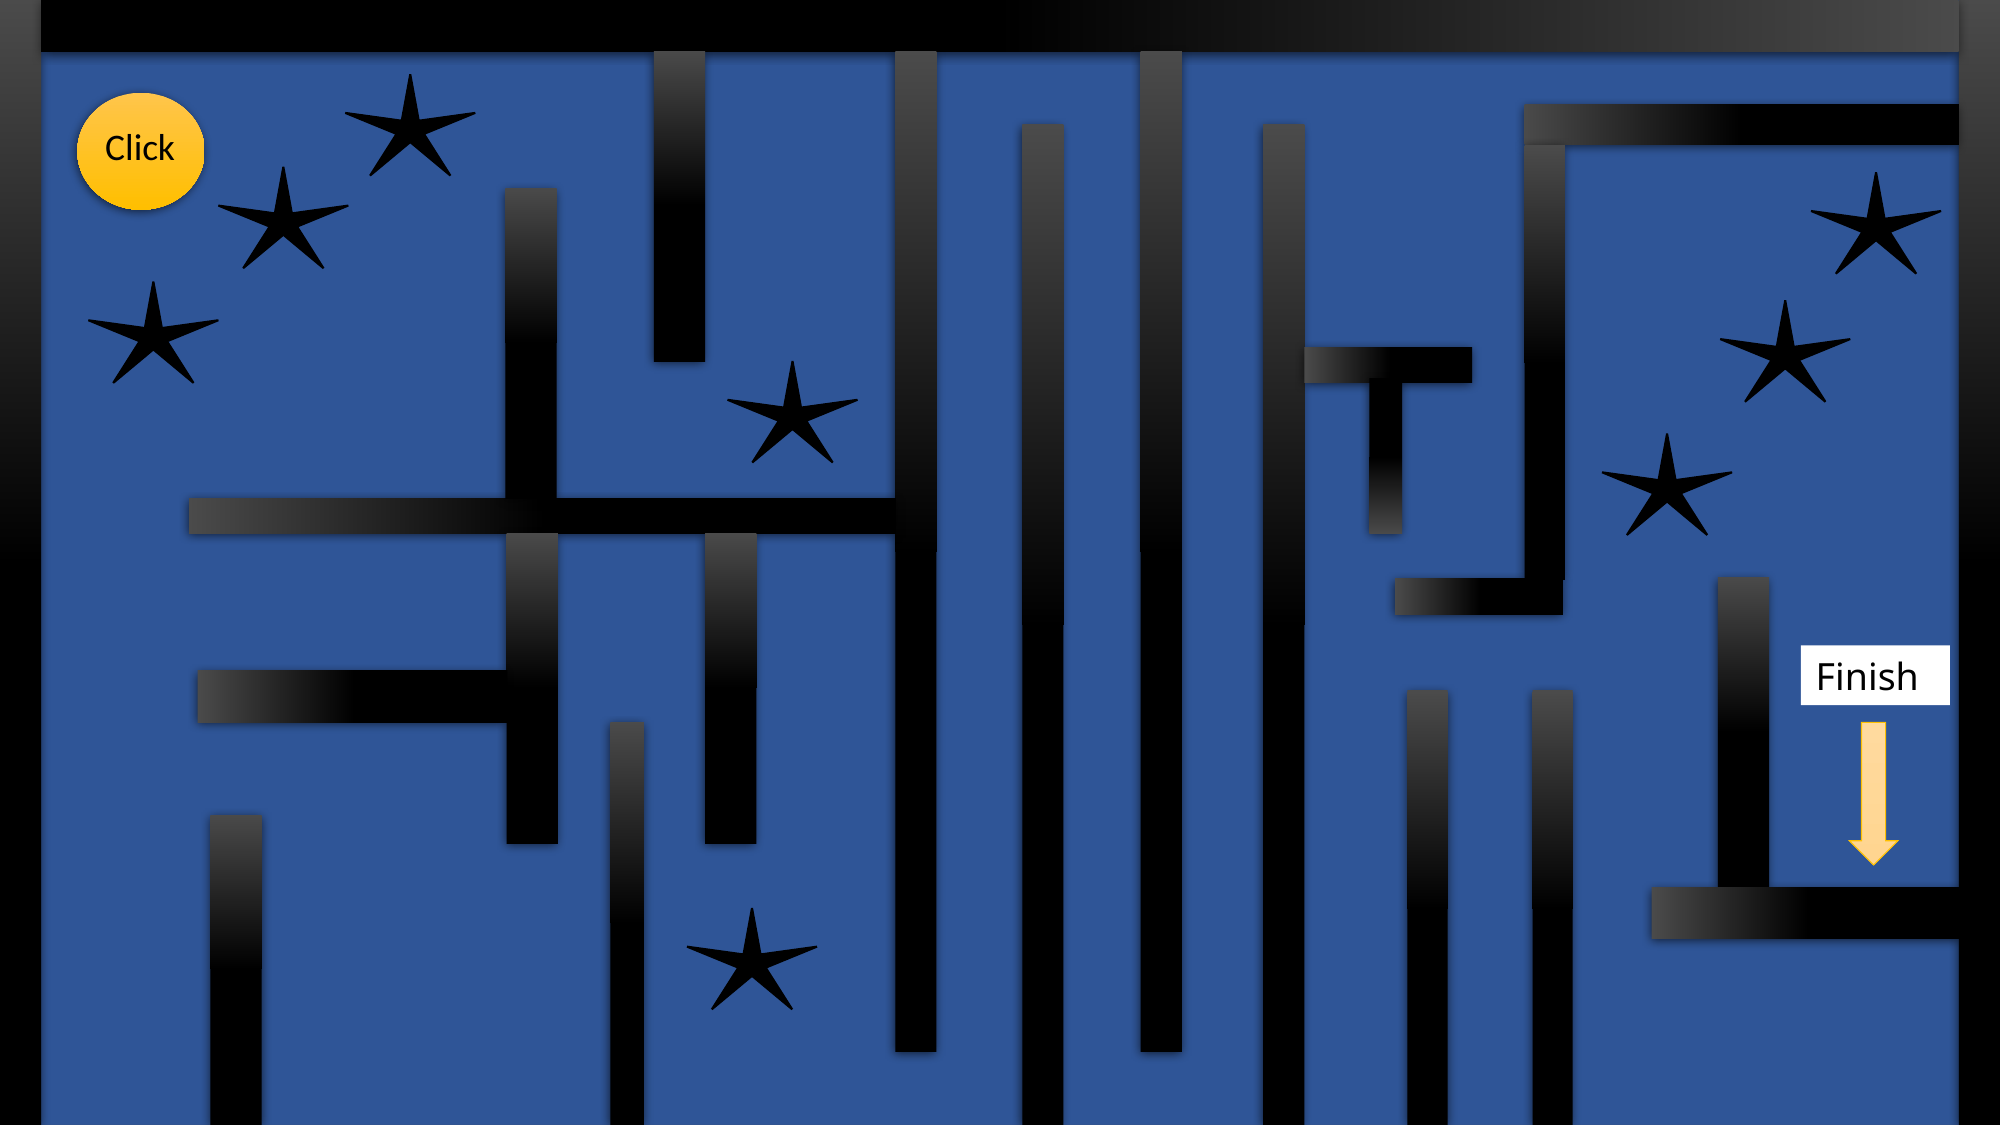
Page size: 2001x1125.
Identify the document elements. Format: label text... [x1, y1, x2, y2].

text_box [1958, 0, 2000, 1125]
text_box [1407, 690, 1448, 1125]
text_box [1717, 577, 1770, 882]
text_box [1848, 721, 1900, 866]
text_box [210, 815, 262, 1125]
text_box [1369, 378, 1403, 534]
text_box [610, 722, 644, 1125]
text_box [197, 670, 508, 723]
text_box [91, 92, 191, 115]
text_box [1140, 51, 1182, 1052]
text_box Finish [1800, 645, 1950, 706]
text_box [189, 498, 896, 534]
text_box [1719, 300, 1851, 403]
text_box [1810, 172, 1942, 275]
text_box [1022, 124, 1064, 1125]
text_box [1601, 433, 1733, 536]
text_box [895, 51, 937, 1052]
text_box [705, 533, 757, 844]
text_box [1524, 145, 1565, 575]
text_box [686, 907, 818, 1011]
text_box [1304, 347, 1473, 383]
text_box [653, 51, 706, 362]
text_box [727, 360, 858, 464]
text_box [49, 65, 1951, 1125]
text_box [0, 0, 42, 1125]
text_box [1532, 690, 1573, 1125]
text_box [344, 74, 476, 177]
text_box [217, 166, 349, 270]
text_box [1651, 887, 1962, 939]
text_box [41, 0, 1959, 52]
text_box [1263, 124, 1305, 1125]
text_box [1395, 578, 1563, 615]
text_box [506, 533, 558, 844]
text_box [201, 131, 205, 171]
text_box [77, 116, 199, 210]
text_box [1524, 104, 1959, 145]
text_box Click [90, 115, 201, 176]
text_box [88, 281, 219, 384]
text_box [505, 188, 557, 499]
